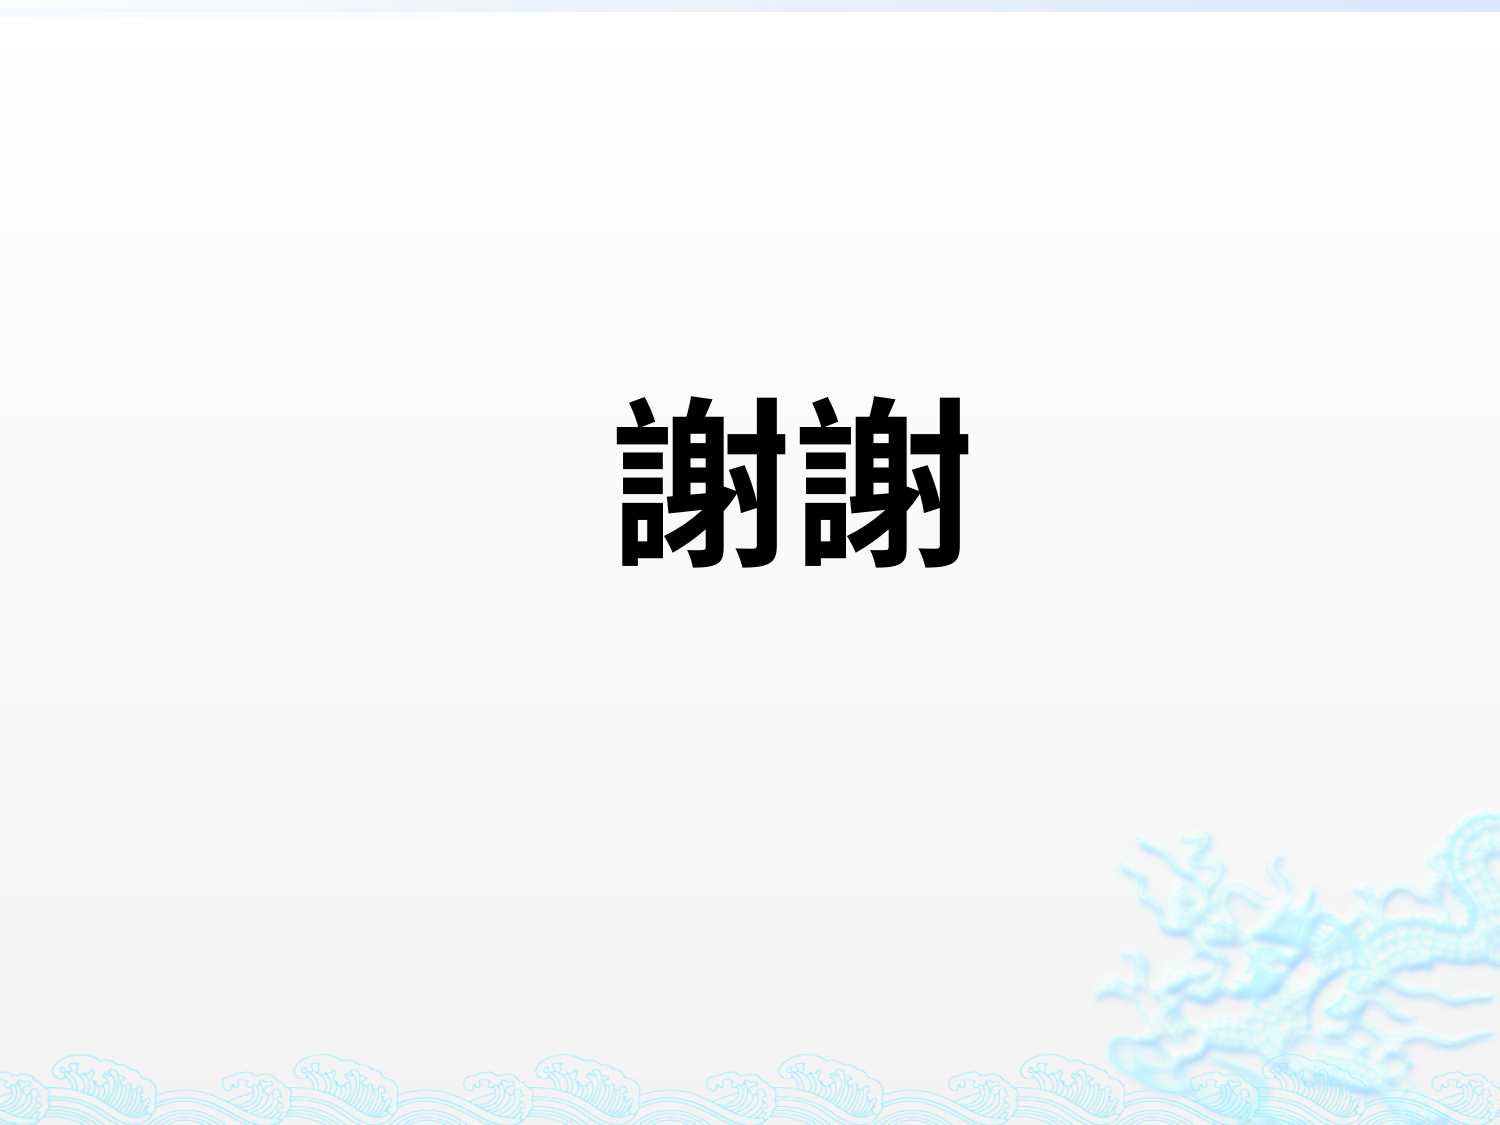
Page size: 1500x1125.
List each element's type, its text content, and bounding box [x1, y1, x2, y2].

text_box 謝謝 [230, 361, 1353, 597]
